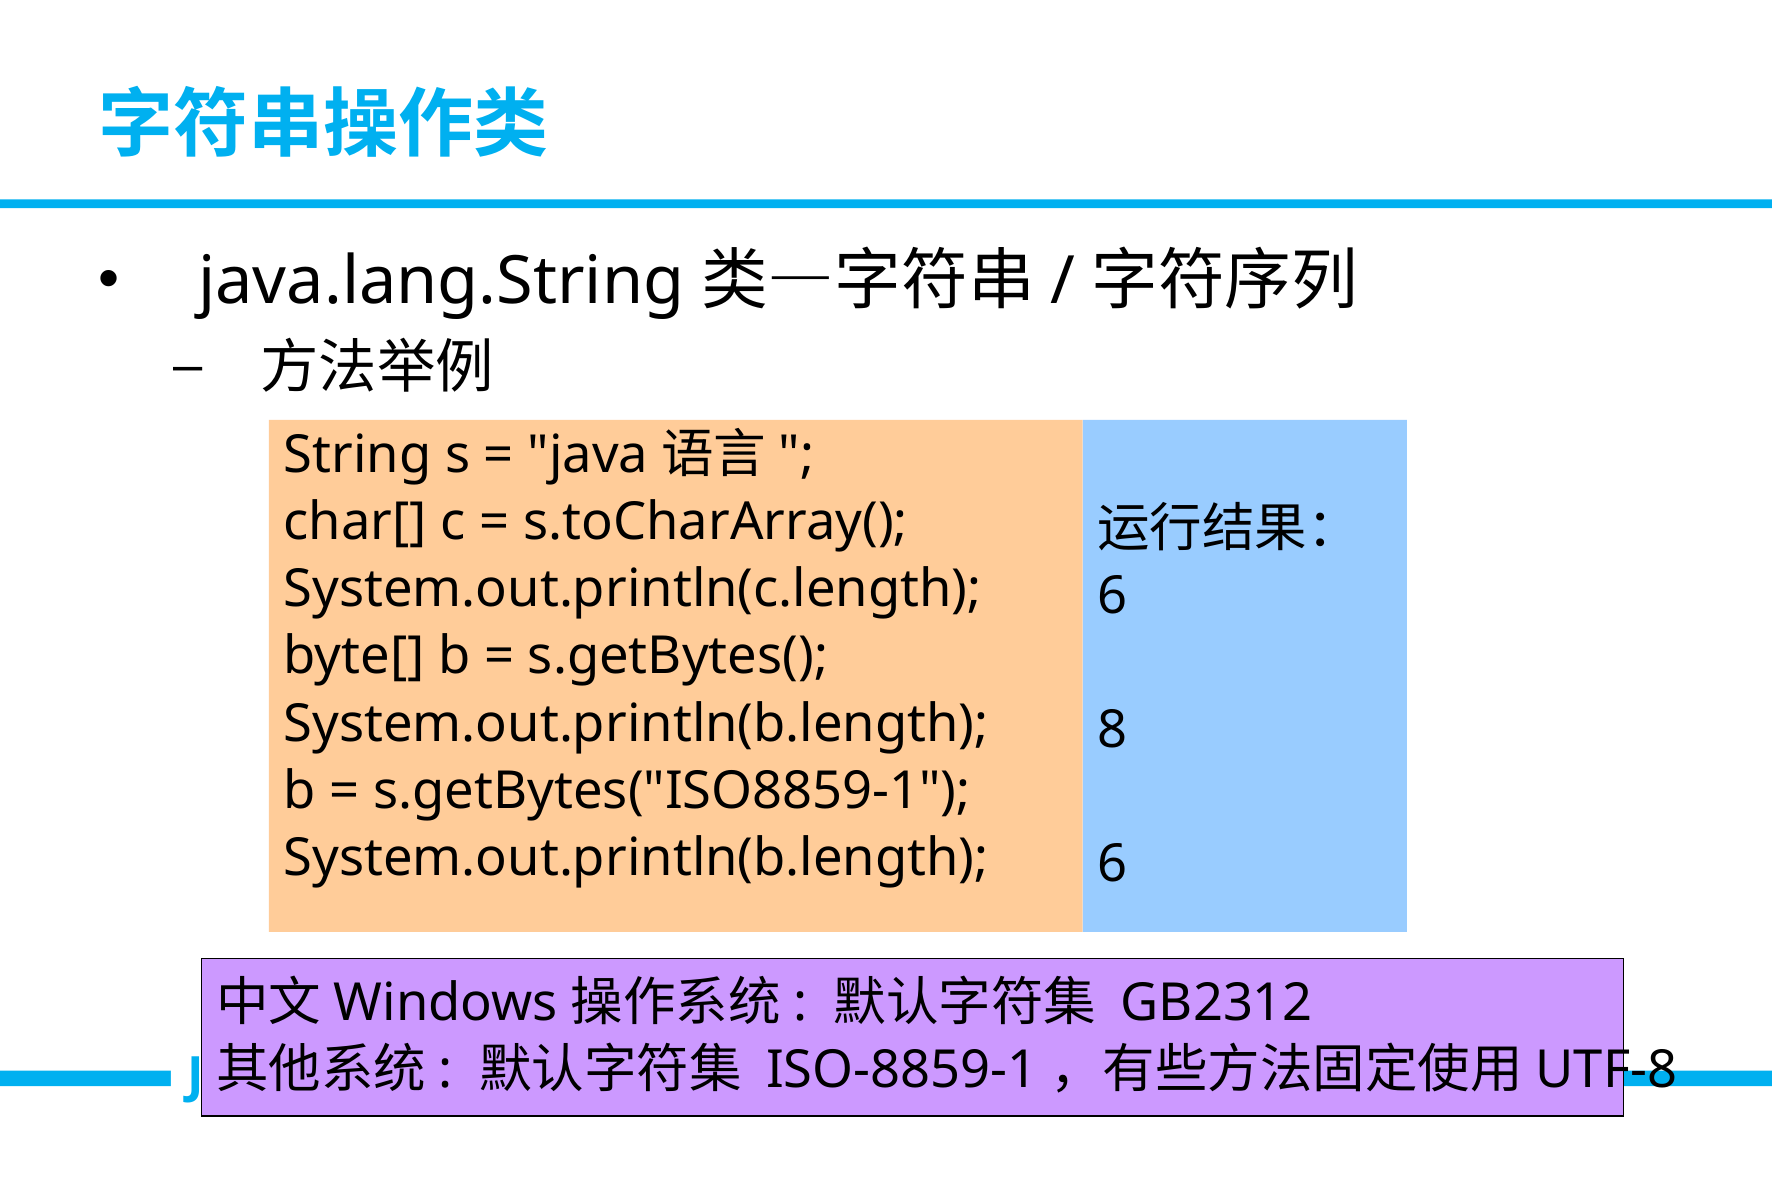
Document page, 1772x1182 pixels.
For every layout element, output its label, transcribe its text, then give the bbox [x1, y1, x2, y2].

title 字符串操作类 [80, 73, 1677, 168]
text_box 中文Windows操作系统: 默认字符集 GB2312 其他系统: 默认字符集 ISO-8859-1，有些方法固定使用UTF-8 [201, 958, 1624, 1116]
list java.lang.String类—字符串/字符序列 方法举例 [80, 228, 1677, 1009]
picture [1633, 1070, 1644, 1074]
text_box String s = "java语言"; char[] c = s.toCharArray(); System.out.println(c.length); byte[] b = s.getBytes(); System.out.println(b.length); b = s.getBytes("ISO8859-1"); System.out.println(b.length); [268, 419, 1082, 932]
text_box 运行结果： 6 8 6 [1082, 419, 1407, 932]
picture [1651, 1070, 1673, 1087]
